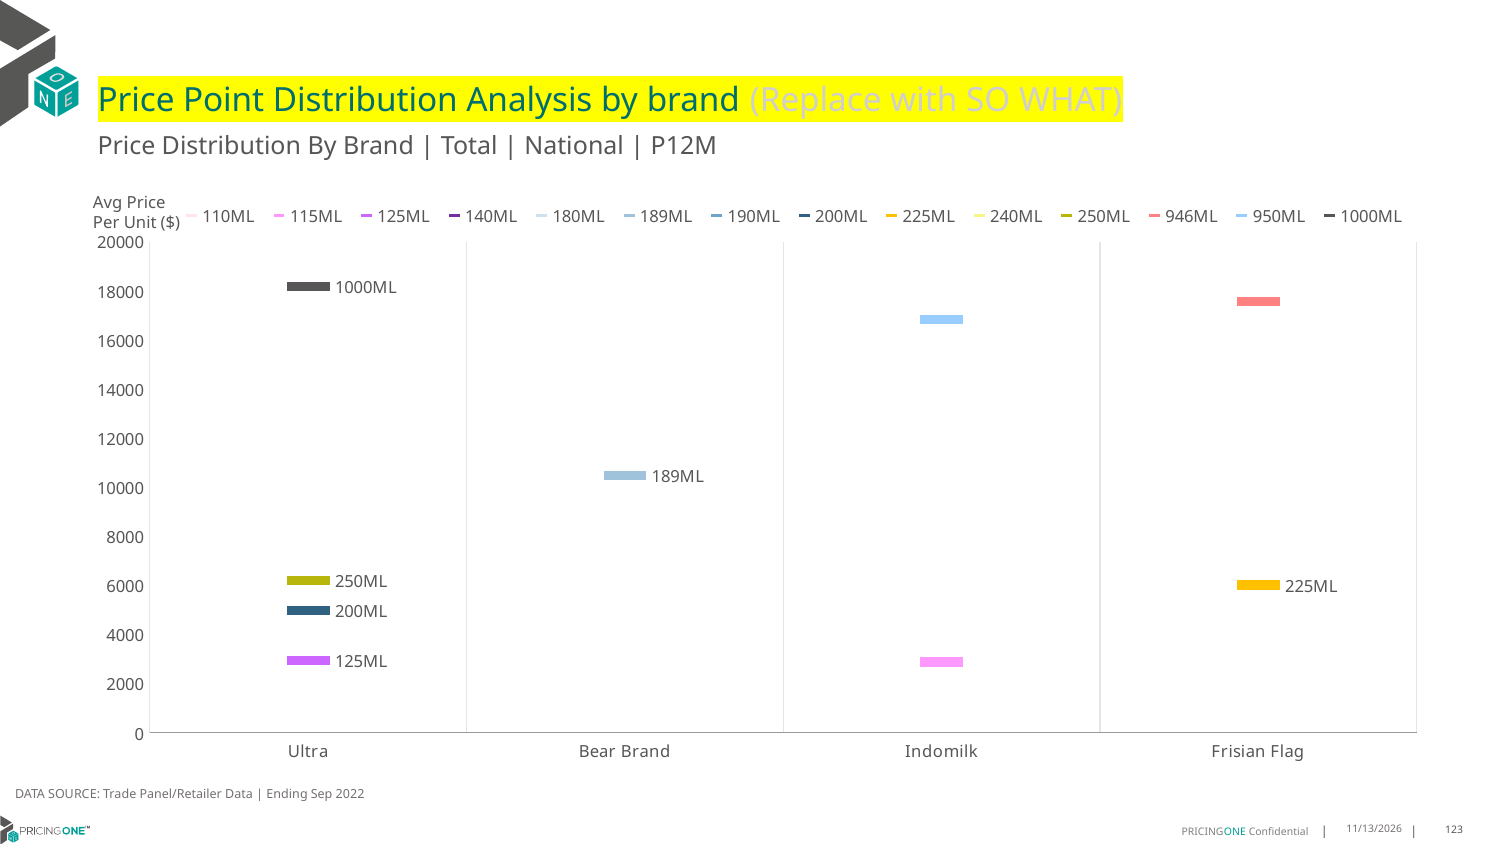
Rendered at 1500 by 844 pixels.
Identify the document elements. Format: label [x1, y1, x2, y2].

list [0, 776, 750, 814]
list [82, 127, 1418, 186]
title [82, 0, 1418, 127]
slide_number [1325, 815, 1479, 844]
chart [88, 185, 1418, 776]
